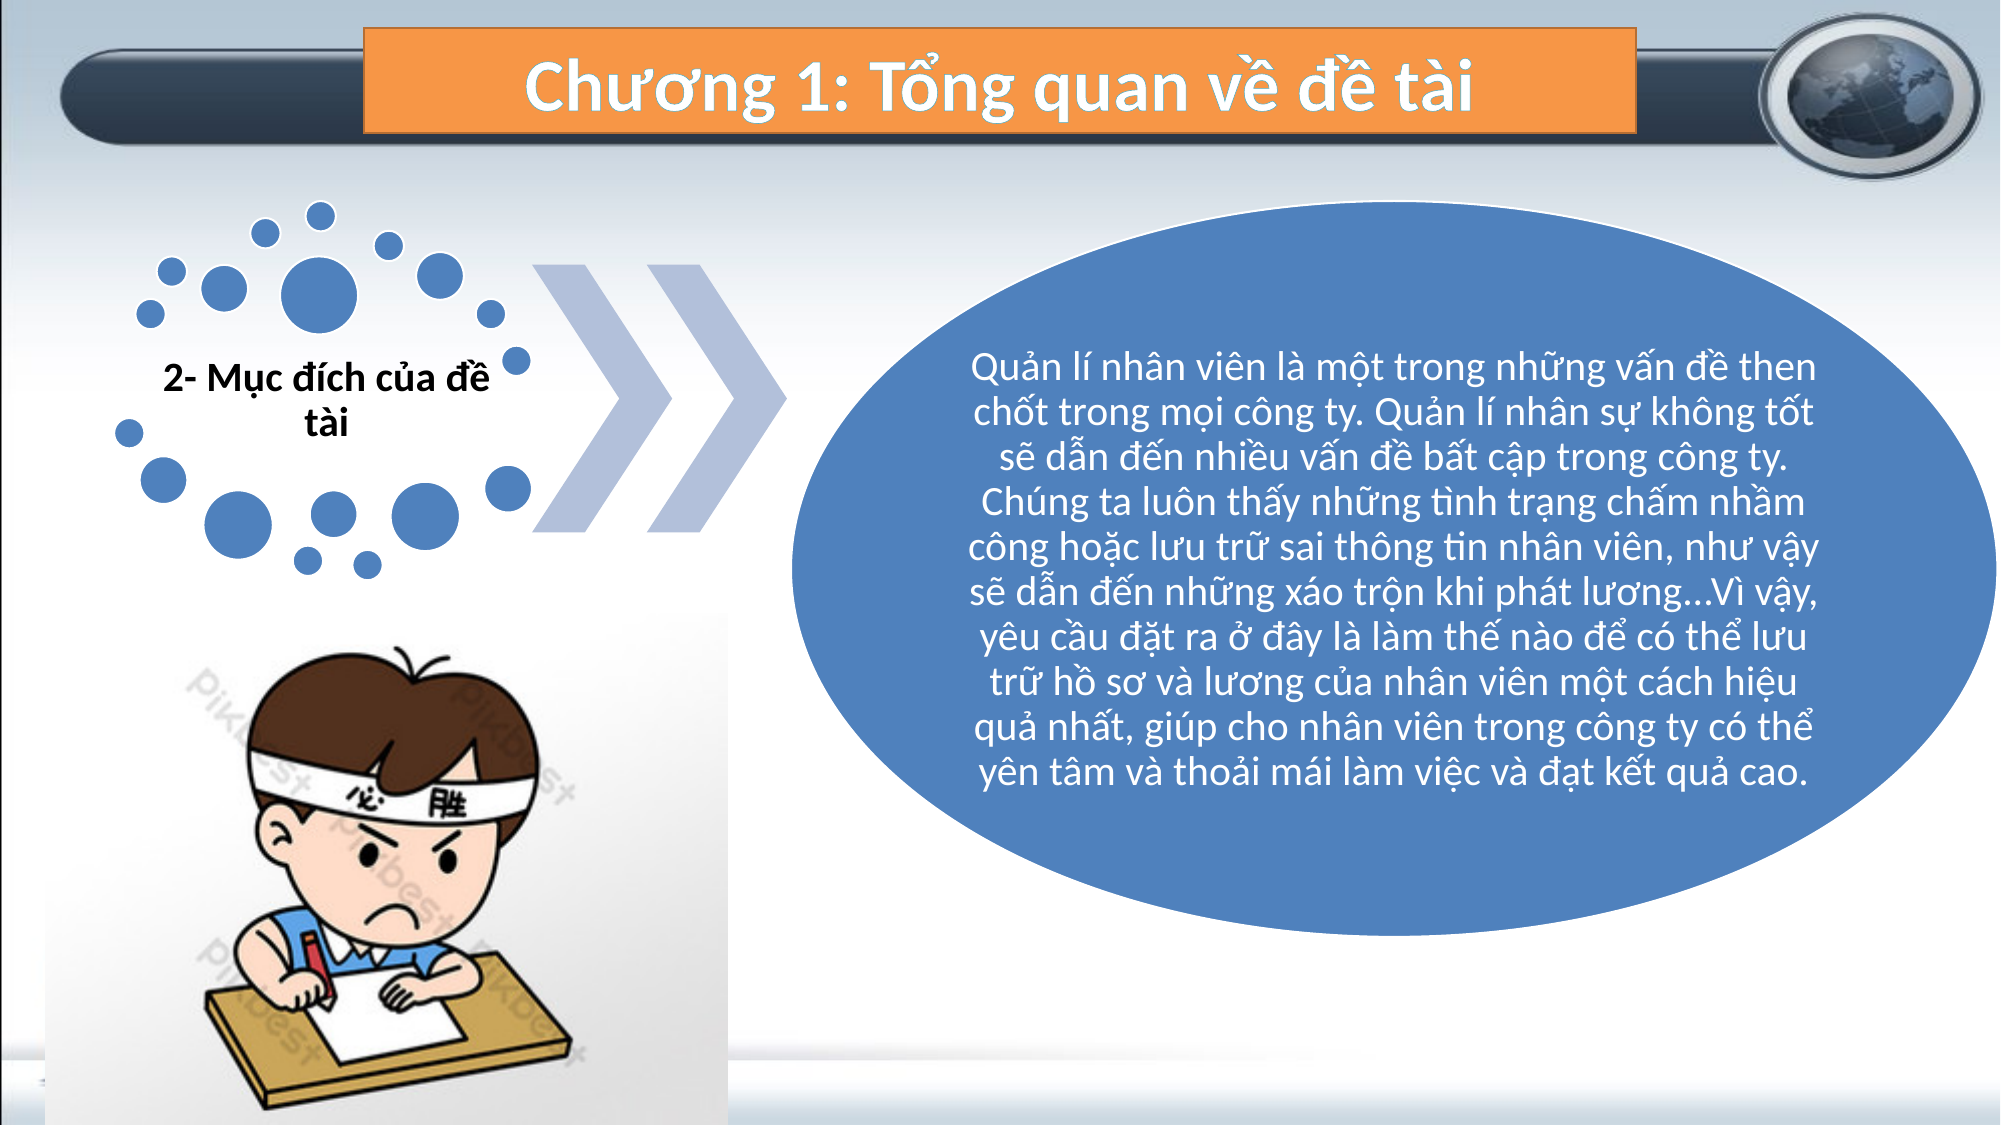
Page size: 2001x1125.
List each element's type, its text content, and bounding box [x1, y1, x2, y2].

text_box Chương 1: Tổng quan về đề tài [363, 27, 1637, 134]
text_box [109, 200, 1998, 937]
picture [0, 0, 2001, 1125]
